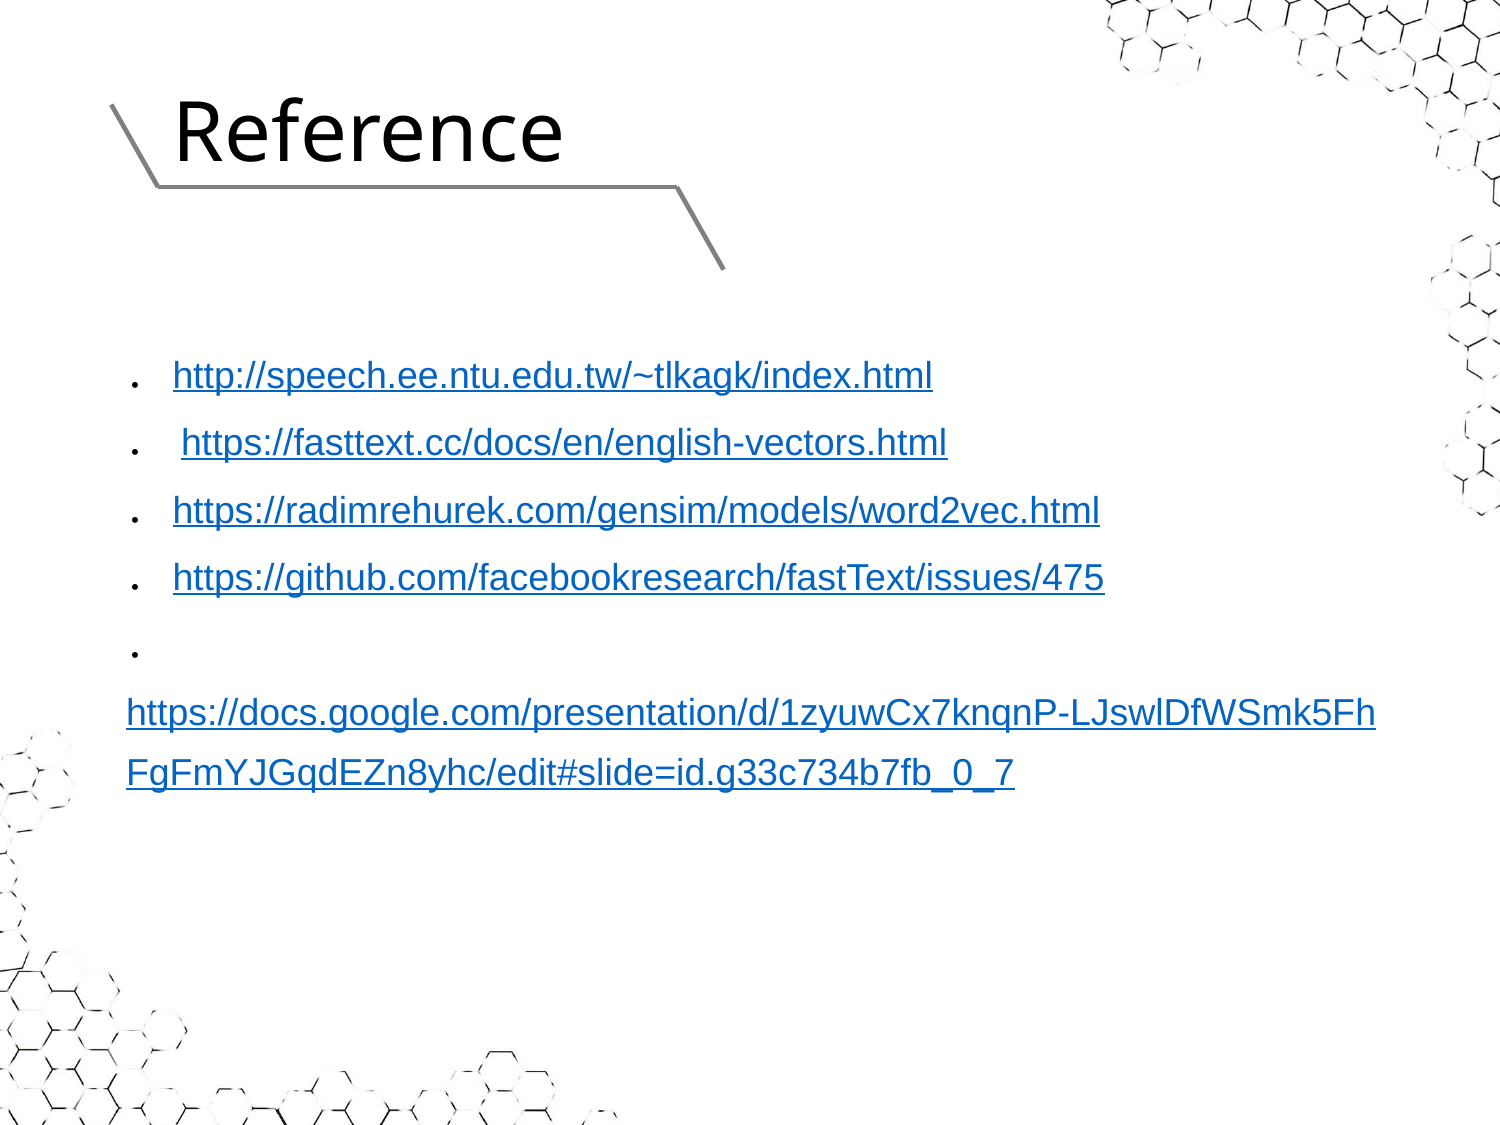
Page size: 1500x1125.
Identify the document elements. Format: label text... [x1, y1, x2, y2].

picture [0, 683, 646, 1125]
text_box ．http://speech.ee.ntu.edu.tw/~tlkagk/index.html ． https://fasttext.cc/docs/en/english-vectors.html ．https://radimrehurek.com/gensim/models/word2vec.html ．https://github.com/facebookresearch/fastText/issues/475 ．https://docs.google.com/presentation/d/1zyuwCx7knqnP-LJswlDfWSmk5FhFgFmYJGqdEZn8yhc/edit#slide=id.g33c734b7fb_0_7 [111, 320, 1395, 741]
text_box Reference [158, 71, 581, 186]
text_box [676, 187, 724, 270]
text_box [111, 104, 159, 188]
picture [1082, 0, 1500, 541]
